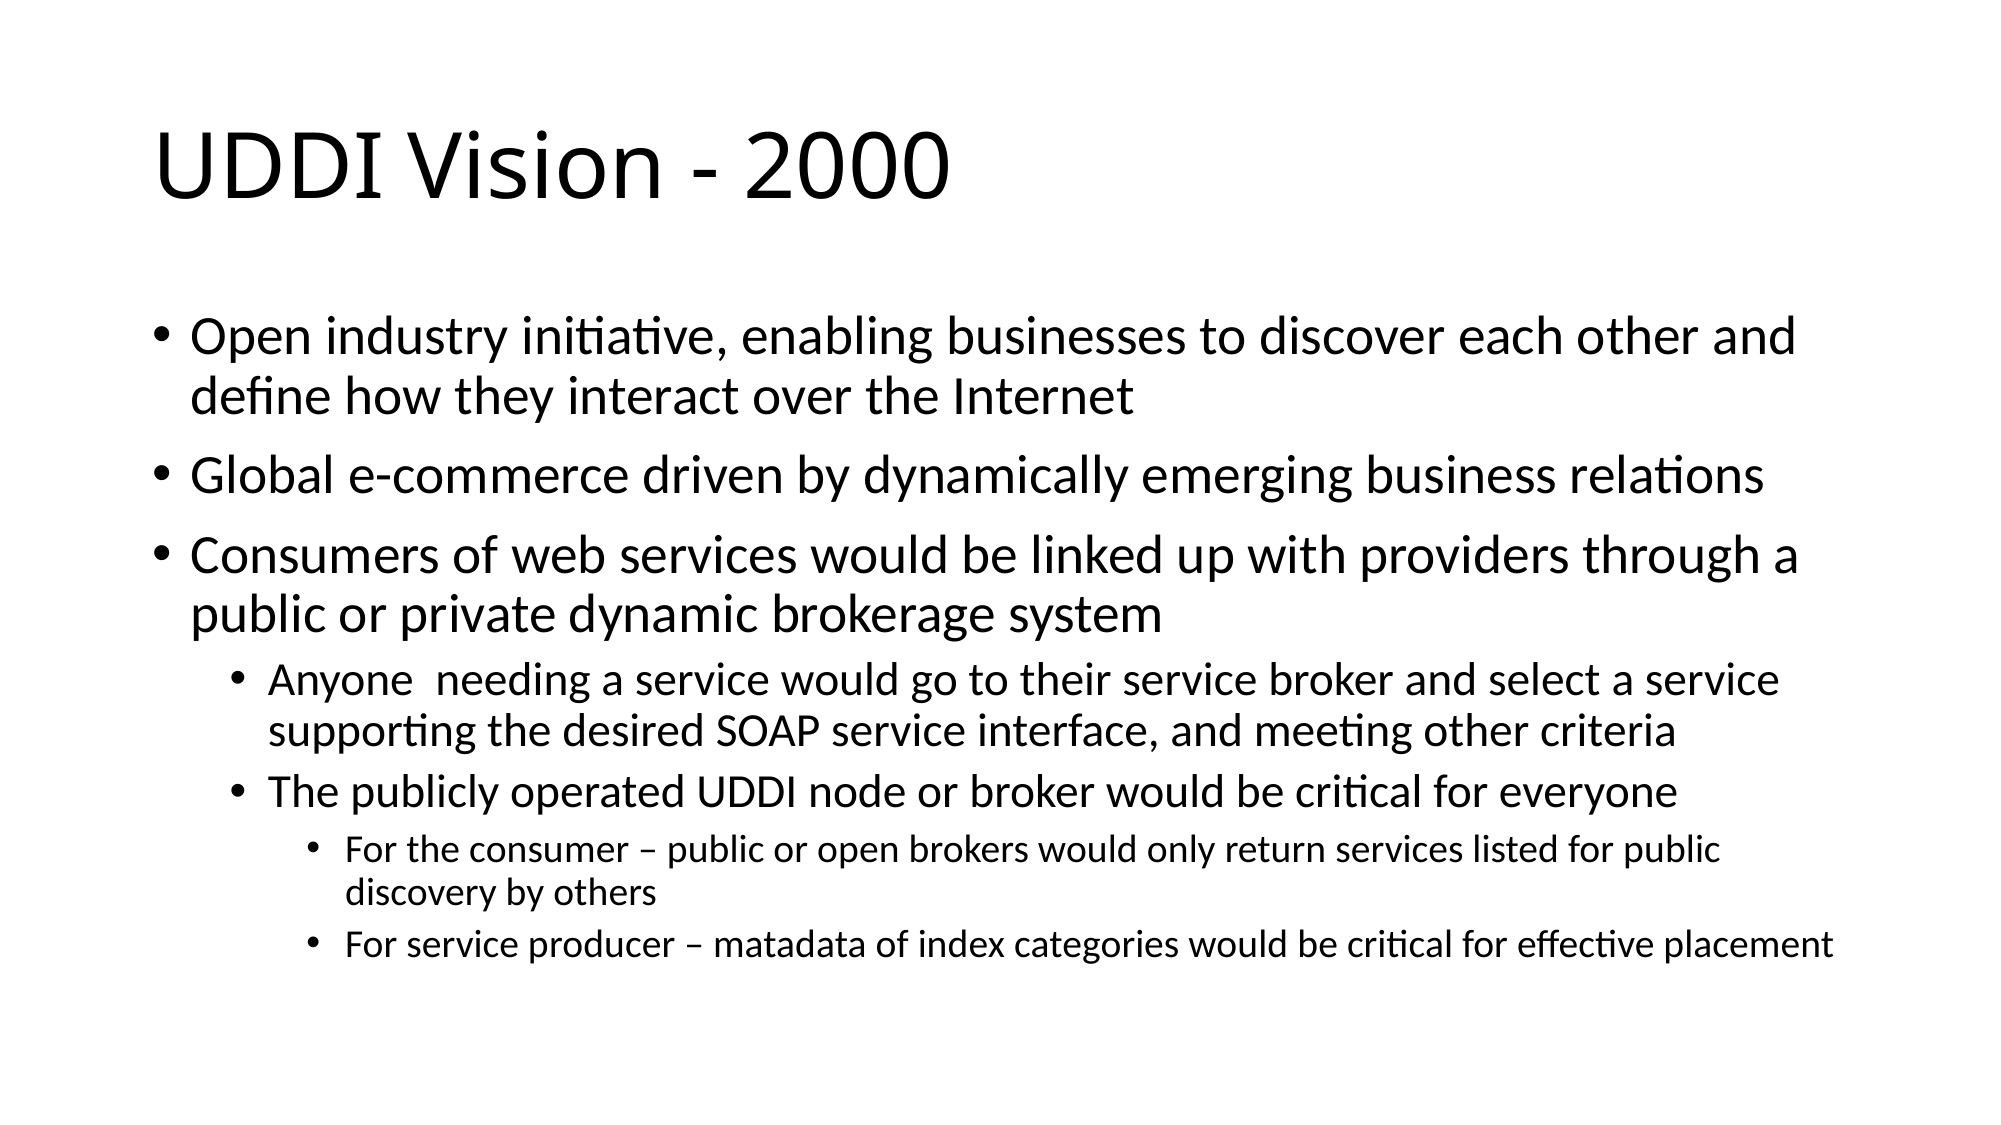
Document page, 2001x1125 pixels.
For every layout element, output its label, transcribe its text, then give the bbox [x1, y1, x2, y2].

title UDDI Vision - 2000 [137, 59, 1863, 278]
list Open industry initiative, enabling businesses to discover each other and define how they interact over the Internet Global e-commerce driven by dynamically emerging business relations Consumers of web services would be linked up with providers through a public or private dynamic brokerage system Anyone needing a service would go to their service broker and select a service supporting the desired SOAP service interface, and meeting other criteria The publicly operated UDDI node or broker would be critical for everyone For the consumer – public or open brokers would only return services listed for public discovery by others For service producer – matadata of index categories would be critical for effective placement [137, 299, 1863, 1014]
